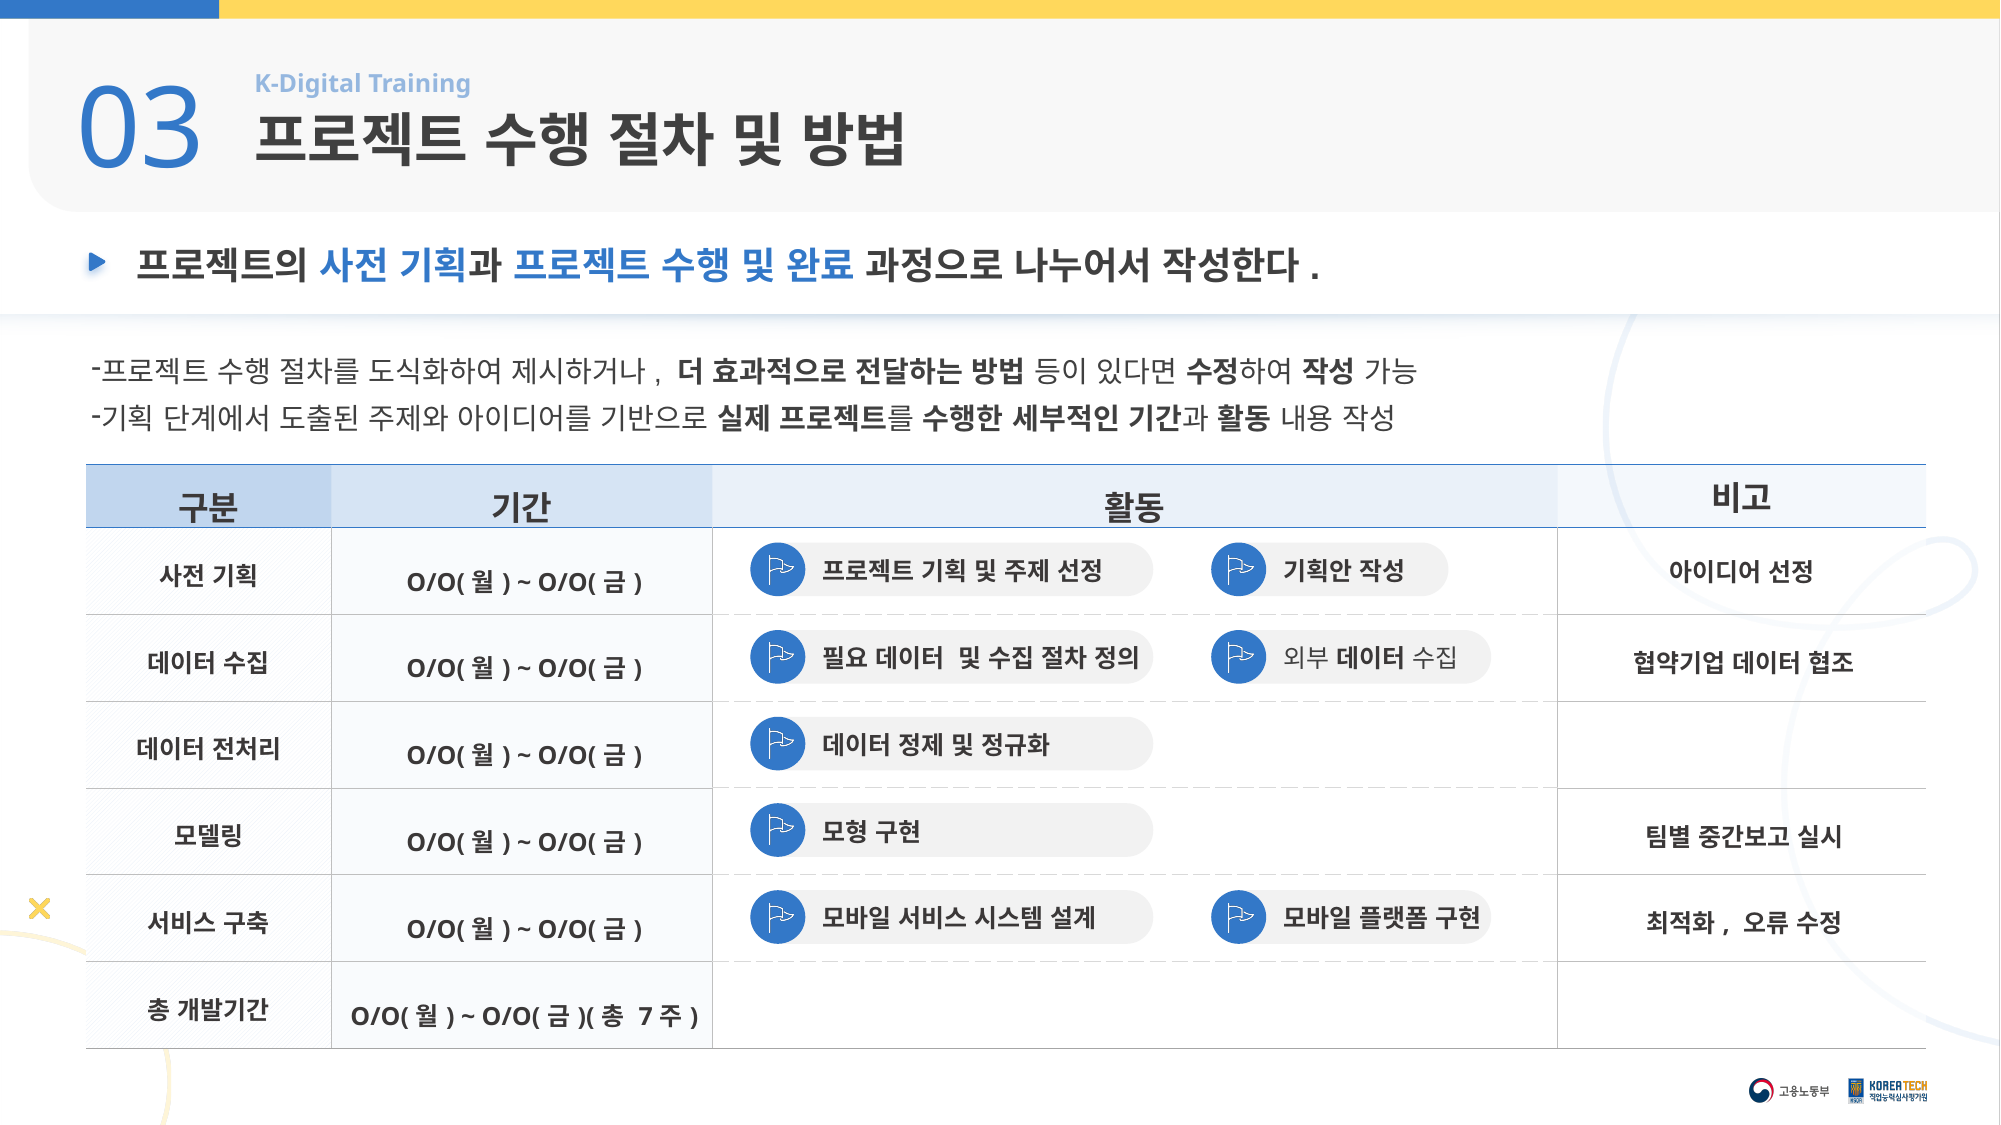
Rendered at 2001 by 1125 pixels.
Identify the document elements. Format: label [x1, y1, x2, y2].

text_box [1211, 542, 1449, 597]
text_box [750, 890, 1157, 944]
text_box [1749, 1078, 1927, 1104]
text_box [61, 54, 1038, 191]
text_box [750, 803, 1154, 857]
text_box [88, 234, 1816, 296]
text_box [1211, 630, 1493, 684]
text_box [750, 542, 1157, 597]
picture [0, 0, 2000, 1125]
text_box [750, 716, 1154, 771]
text_box [750, 630, 1157, 712]
text_box [1211, 890, 1529, 944]
